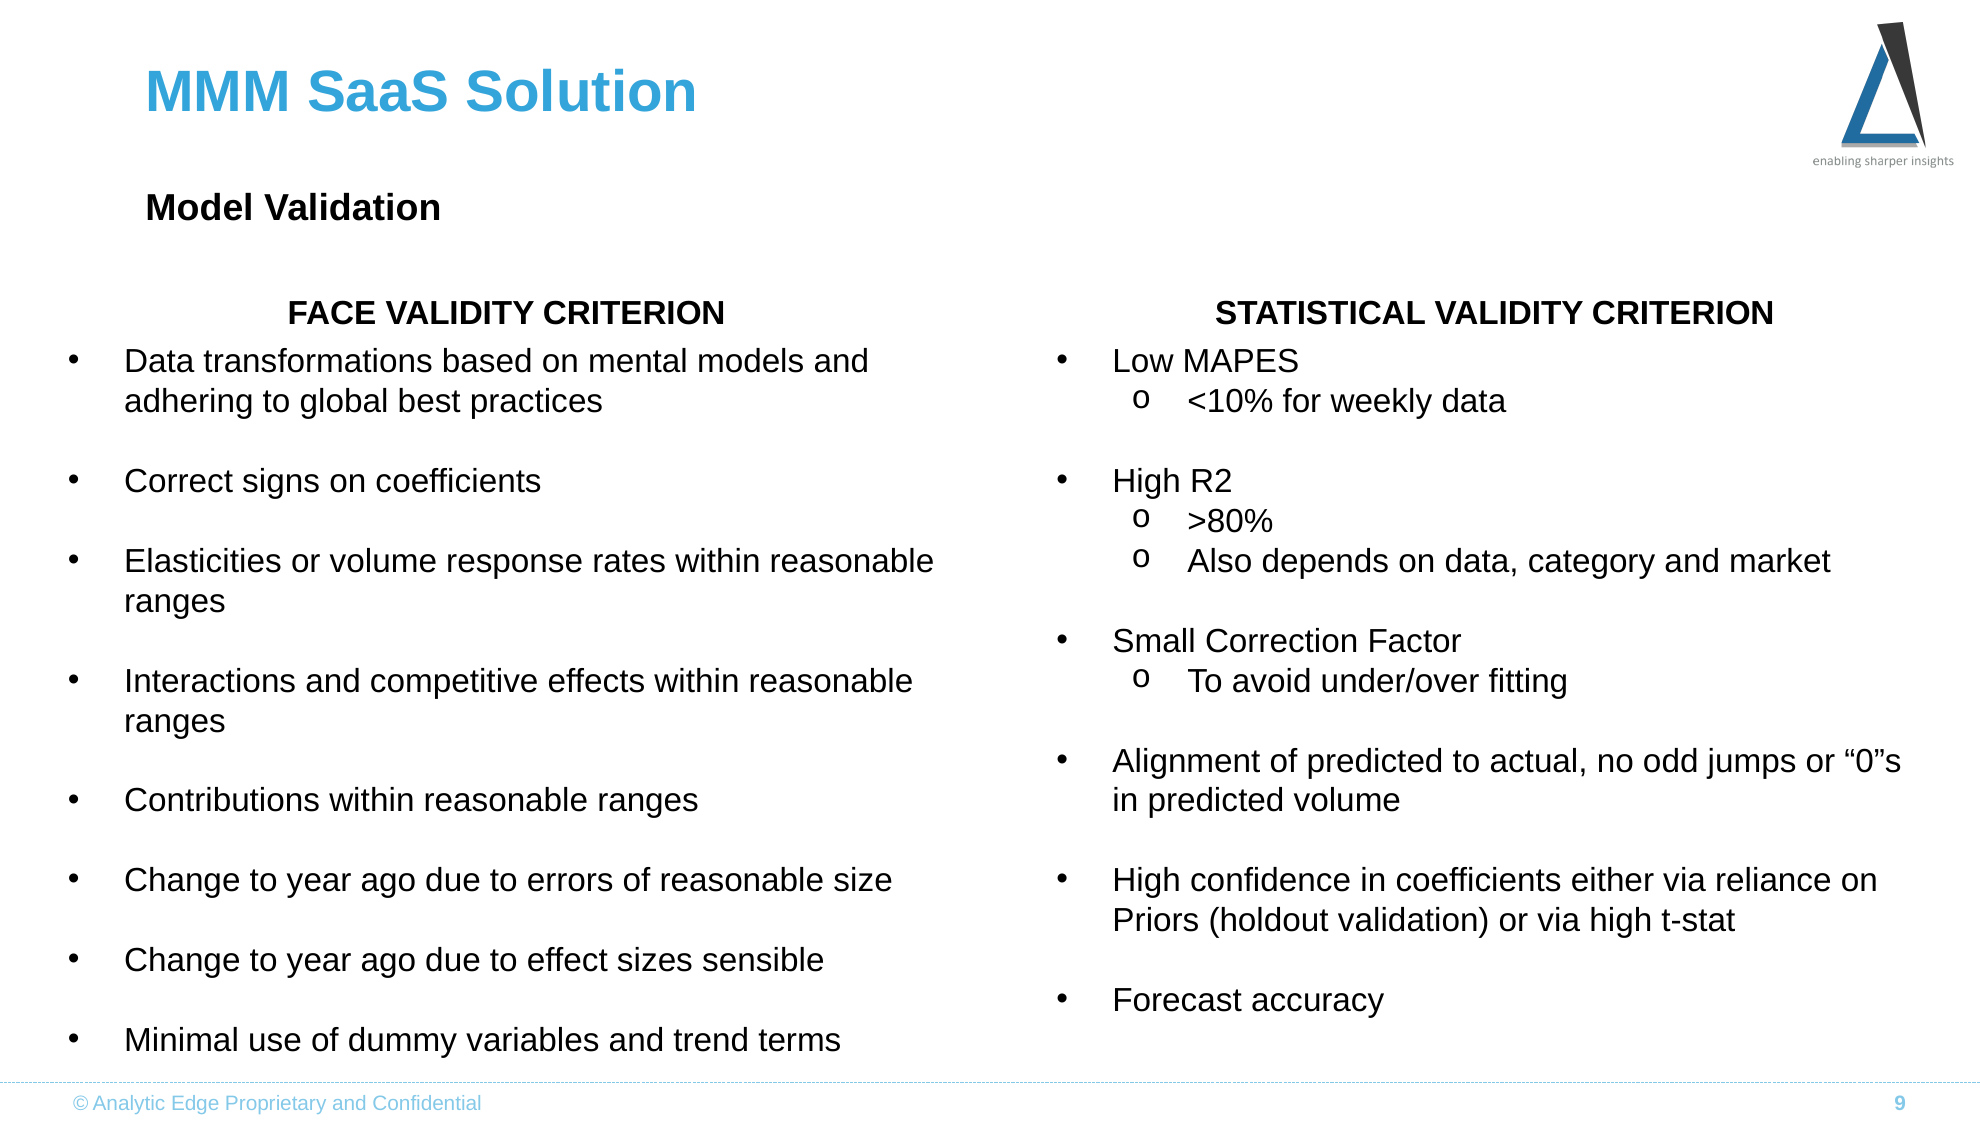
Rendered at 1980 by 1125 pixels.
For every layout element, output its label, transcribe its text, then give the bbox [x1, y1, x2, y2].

title MMM SaaS Solution [130, 24, 1790, 154]
list Model Validation [130, 172, 1856, 238]
text_box STATISTICAL VALIDITY CRITERION Low MAPES <10% for weekly data High R2 >80% Also depends on data, category and market Small Correction Factor To avoid under/over fitting Alignment of predicted to actual, no odd jumps or “0”s in predicted volume High confidence in coefficients either via reliance on Priors (holdout validation) or via high t-stat Forecast accuracy [1041, 283, 1949, 1026]
footer © Analytic Edge Proprietary and Confidential [58, 1085, 1276, 1118]
slide_number 9 [1763, 1085, 1921, 1118]
text_box FACE VALIDITY CRITERION Data transformations based on mental models and adhering to global best practices Correct signs on coefficients Elasticities or volume response rates within reasonable ranges Interactions and competitive effects within reasonable ranges Contributions within reasonable ranges Change to year ago due to errors of reasonable size Change to year ago due to effect sizes sensible Minimal use of dummy variables and trend terms [53, 283, 961, 1066]
picture [1798, 10, 1968, 180]
